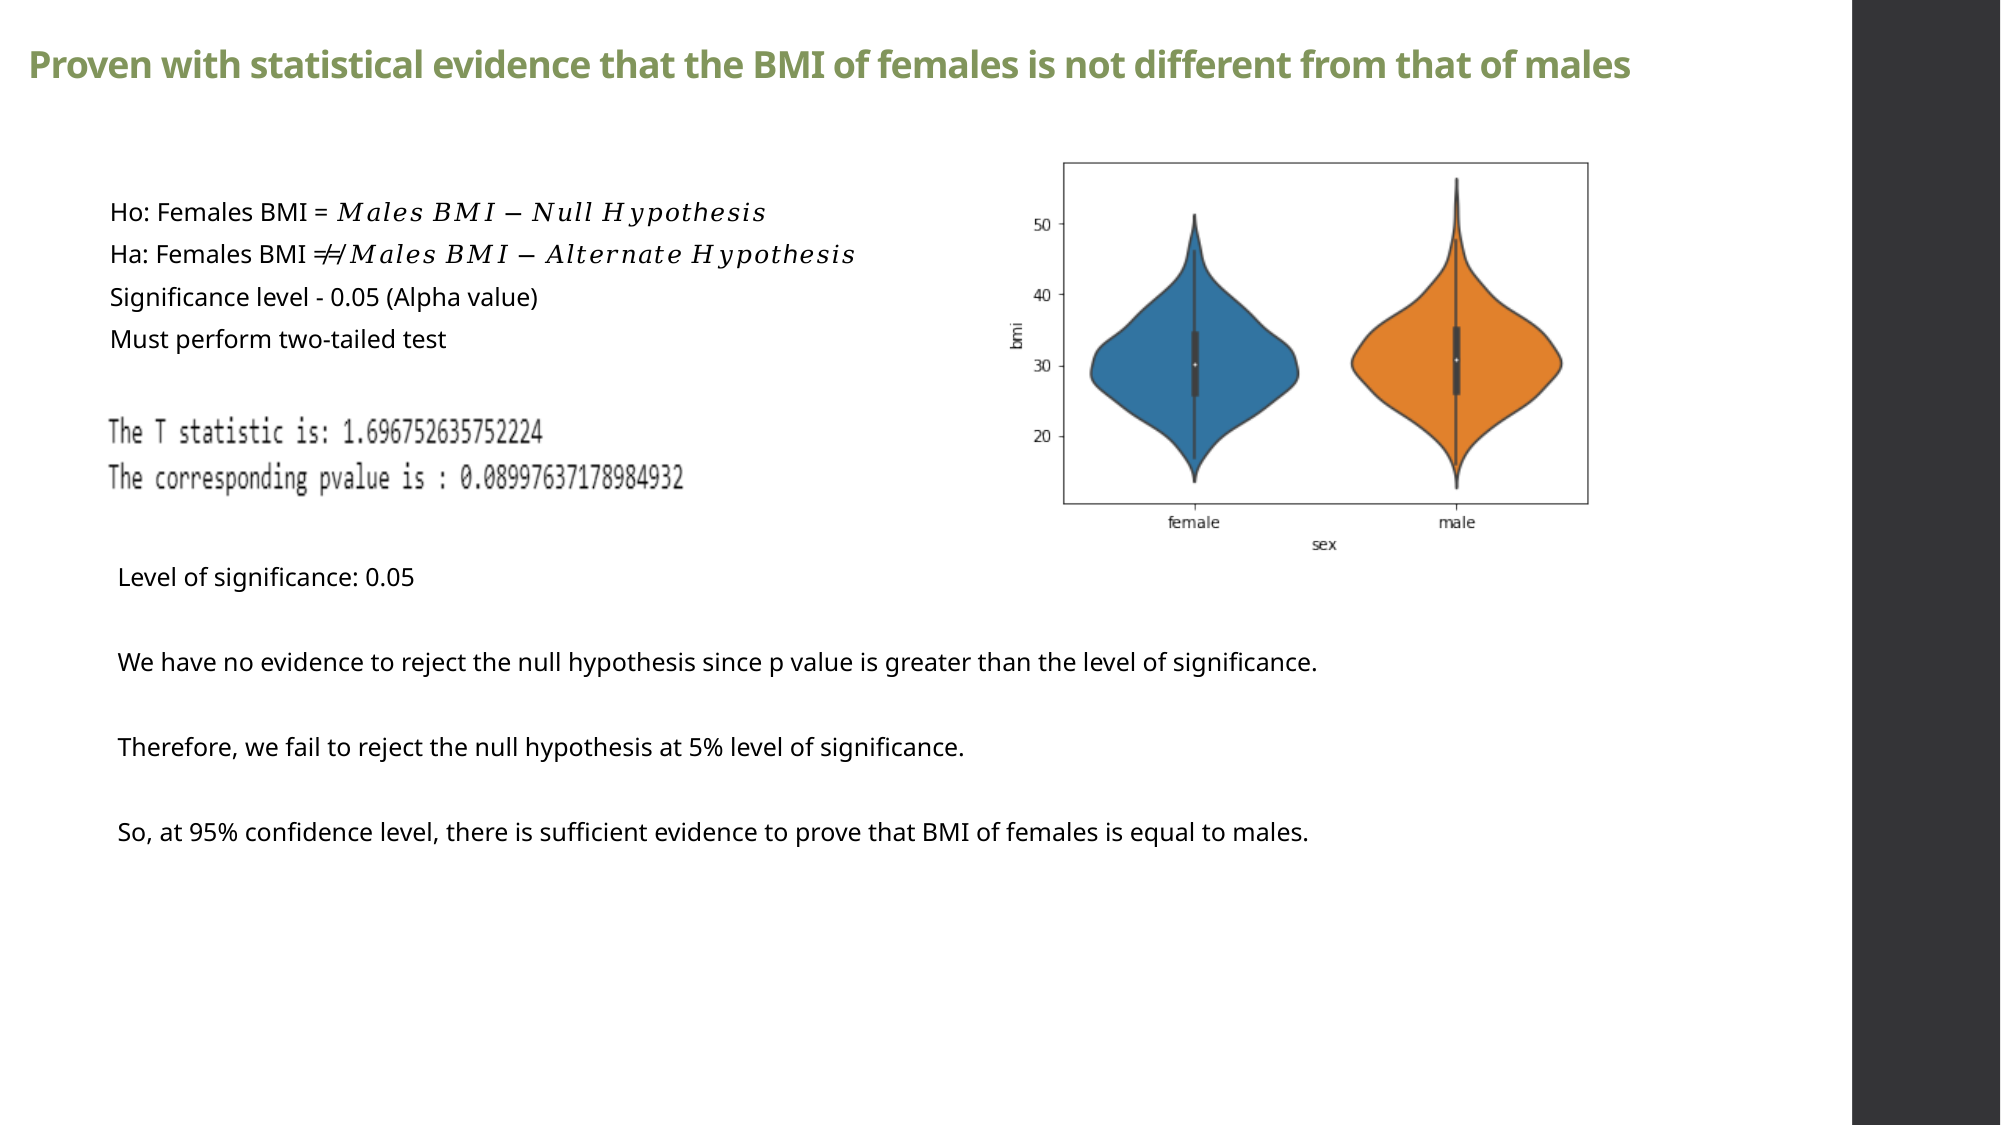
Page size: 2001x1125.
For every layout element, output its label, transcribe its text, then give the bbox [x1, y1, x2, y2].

text_box [1851, 0, 2000, 1125]
text_box Ho: Females BMI = 𝑀𝑎𝑙𝑒𝑠 𝐵𝑀𝐼 − 𝑁𝑢𝑙𝑙 𝐻𝑦𝑝𝑜𝑡ℎ𝑒𝑠𝑖𝑠 Ha: Females BMI ≠≠ 𝑀𝑎𝑙𝑒𝑠 𝐵𝑀𝐼 − 𝐴𝑙𝑡𝑒𝑟𝑛𝑎𝑡𝑒 𝐻𝑦𝑝𝑜𝑡ℎ𝑒𝑠𝑖𝑠 Significance level - 0.05 (Alpha value) Must perform two-tailed test [109, 113, 950, 393]
picture [71, 152, 1636, 563]
title Proven with statistical evidence that the BMI of females is not different from that of males [13, 10, 1828, 94]
text_box Level of significance: 0.05 We have no evidence to reject the null hypothesis since p value is greater than the level of significance. Therefore, we fail to reject the null hypothesis at 5% level of significance. So, at 95% confidence level, there is sufficient evidence to prove that BMI of females is equal to males. [117, 521, 1781, 889]
